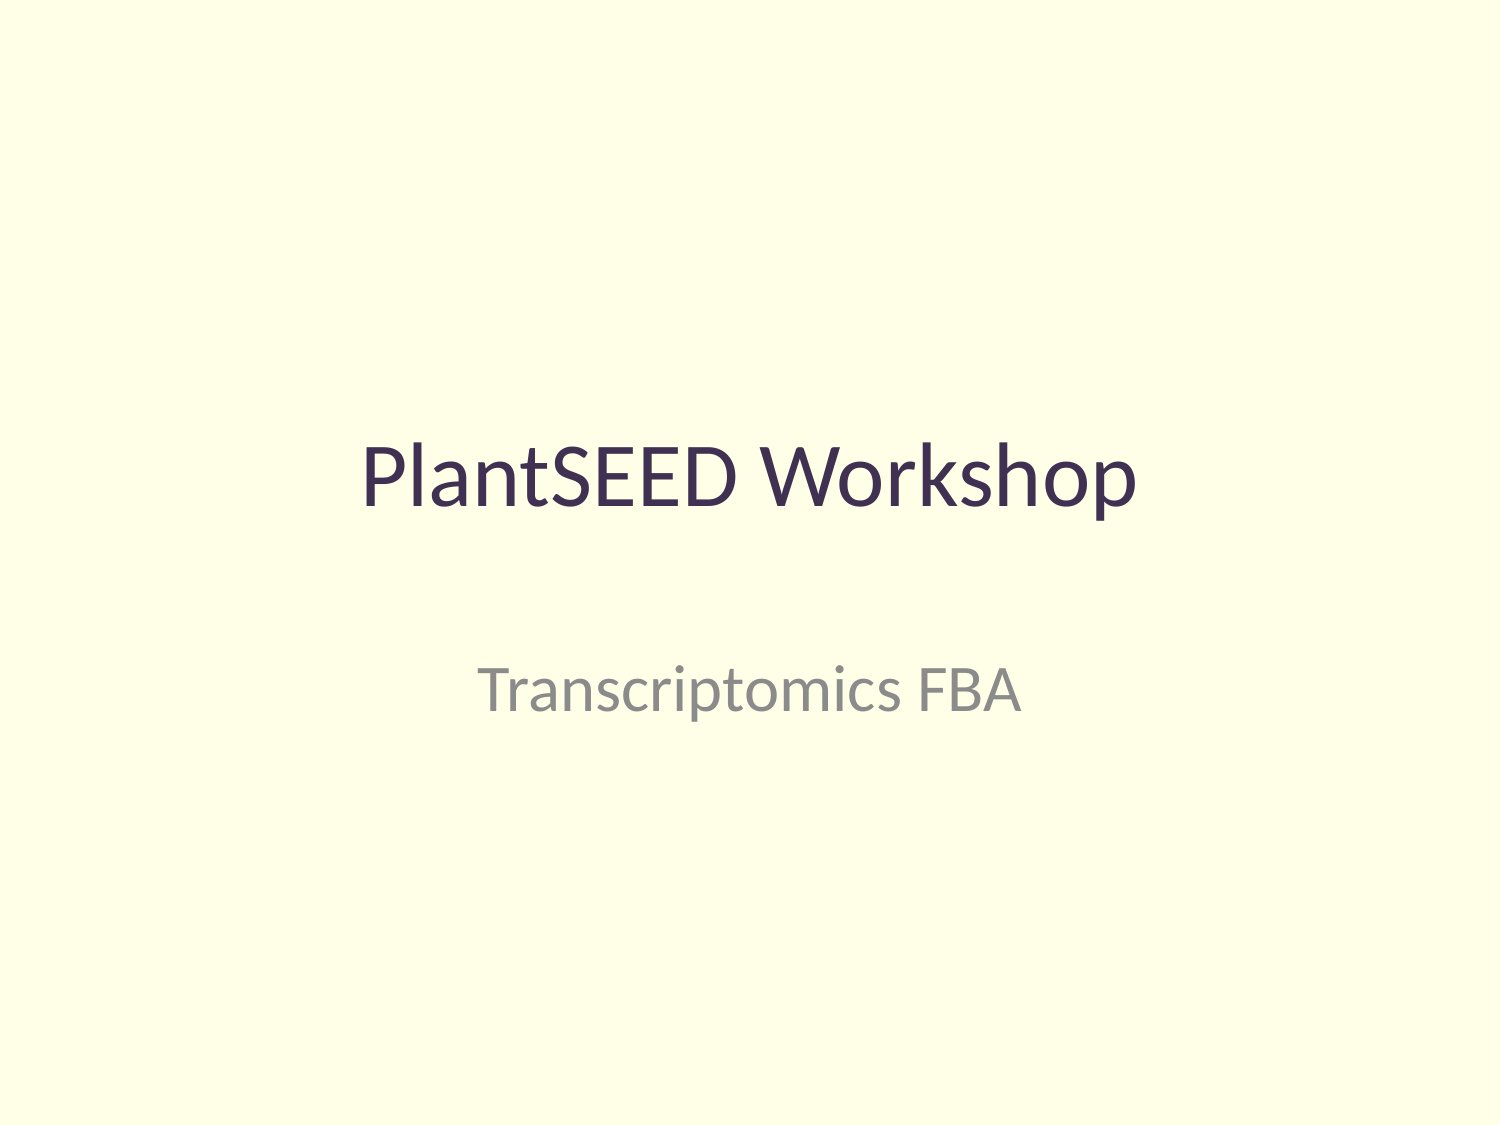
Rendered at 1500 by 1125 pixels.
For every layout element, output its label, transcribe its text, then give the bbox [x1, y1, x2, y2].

subtitle Transcriptomics FBA [224, 637, 1276, 926]
title PlantSEED Workshop [112, 349, 1388, 591]
